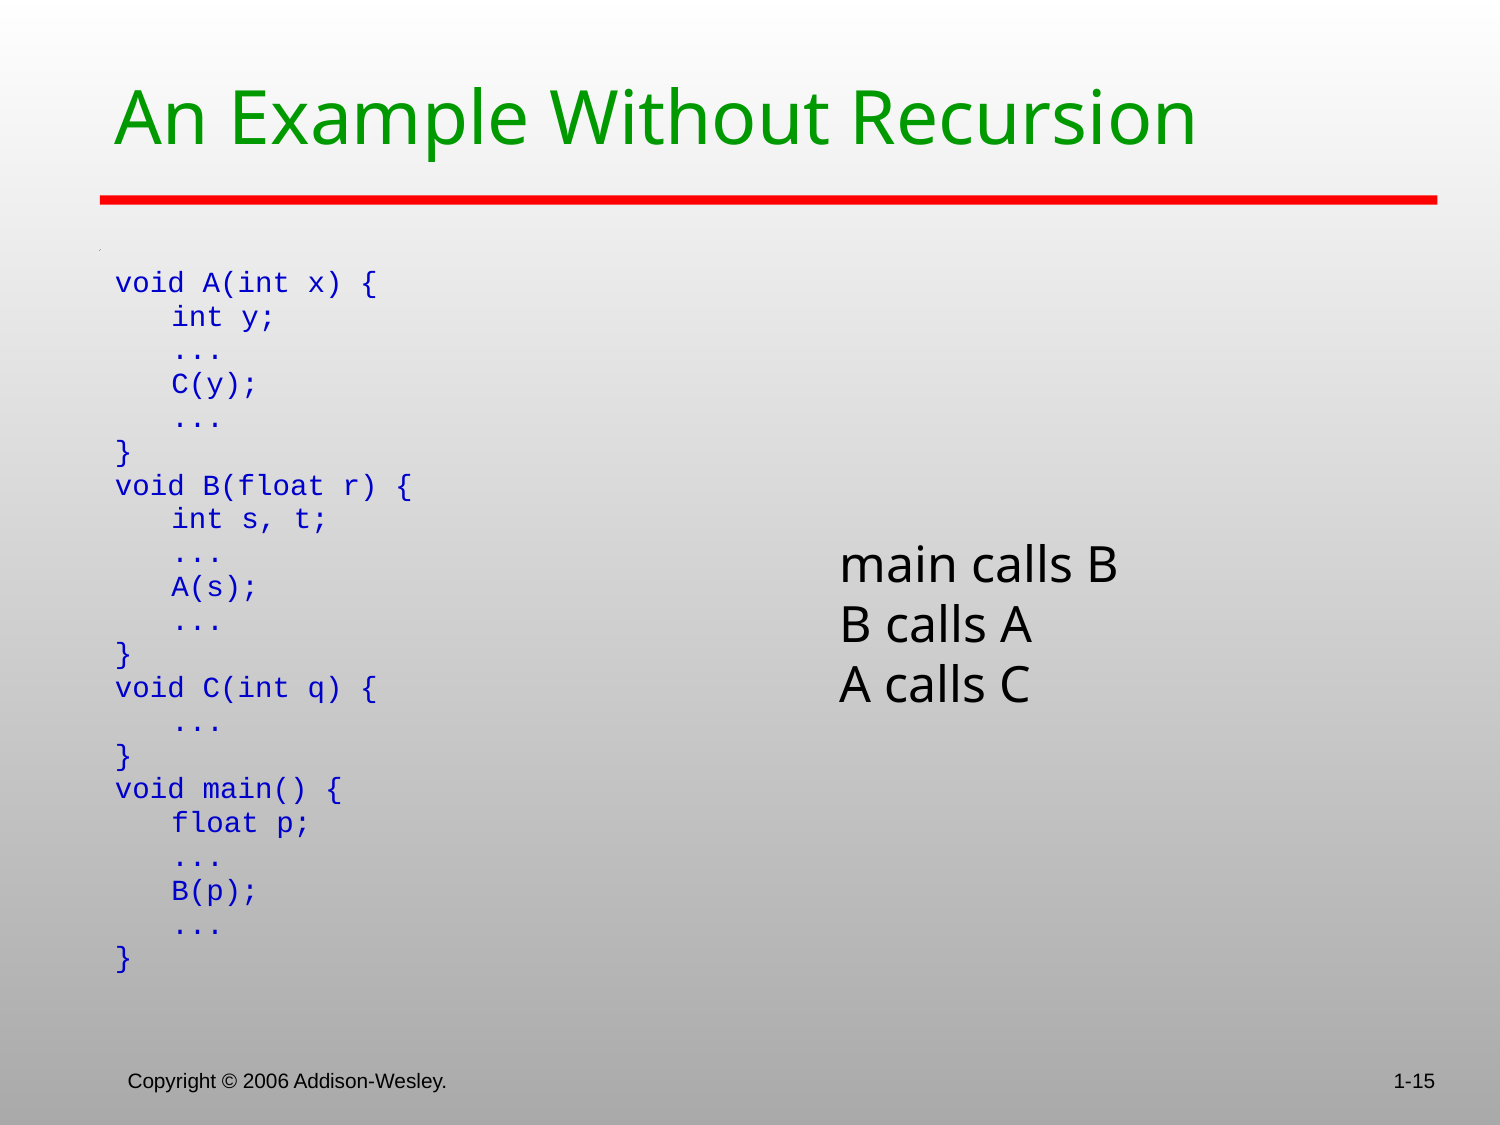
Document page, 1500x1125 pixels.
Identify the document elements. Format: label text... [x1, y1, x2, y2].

footer Copyright © 2006 Addison-Wesley. [112, 1024, 801, 1101]
text_box main calls B B calls A A calls C [825, 524, 1225, 780]
list void A(int x) { int y; ... C(y); ... } void B(float r) { int s, t; ... A(s); ... } void C(int q) { ... } void main() { float p; ... B(p); ... } [99, 262, 1438, 1013]
slide_number 1-15 [1137, 1024, 1451, 1101]
title An Example Without Recursion [99, 62, 1438, 251]
